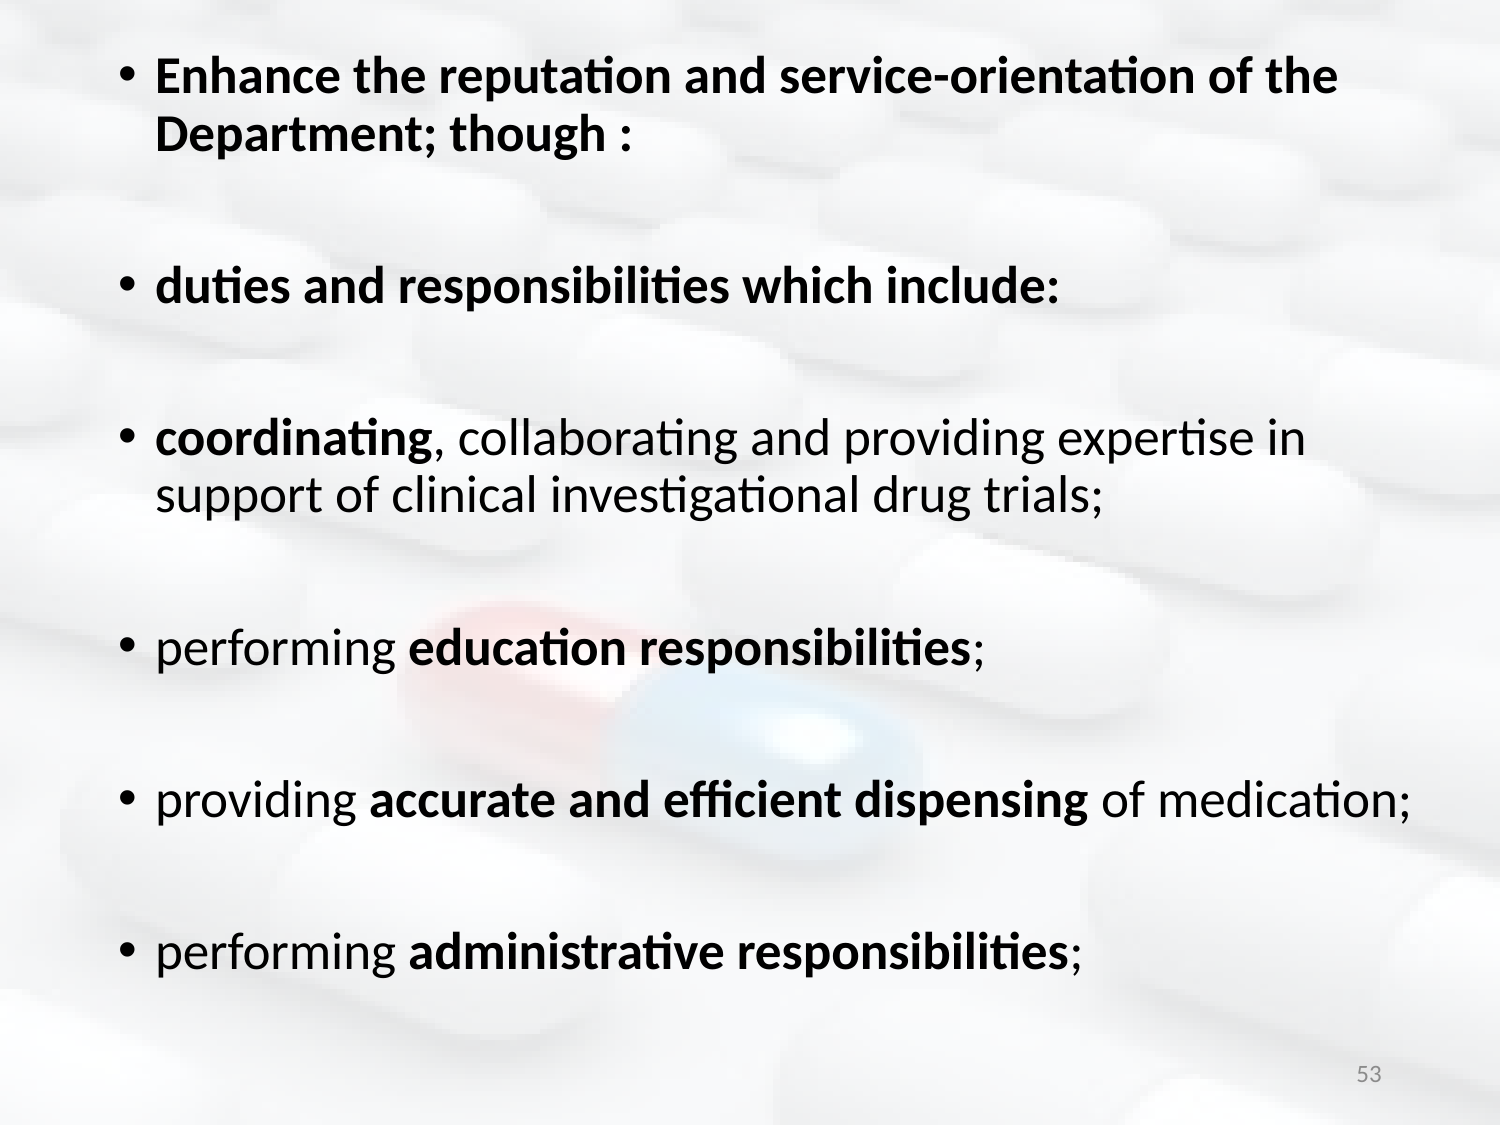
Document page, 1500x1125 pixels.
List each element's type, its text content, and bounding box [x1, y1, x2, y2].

list Enhance the reputation and service-orientation of the Department; though : duties and responsibilities which include: coordinating, collaborating and providing expertise in support of clinical investigational drug trials; performing education responsibilities; providing accurate and efficient dispensing of medication; performing administrative responsibilities; [103, 40, 1435, 1014]
slide_number 53 [1059, 1042, 1397, 1103]
